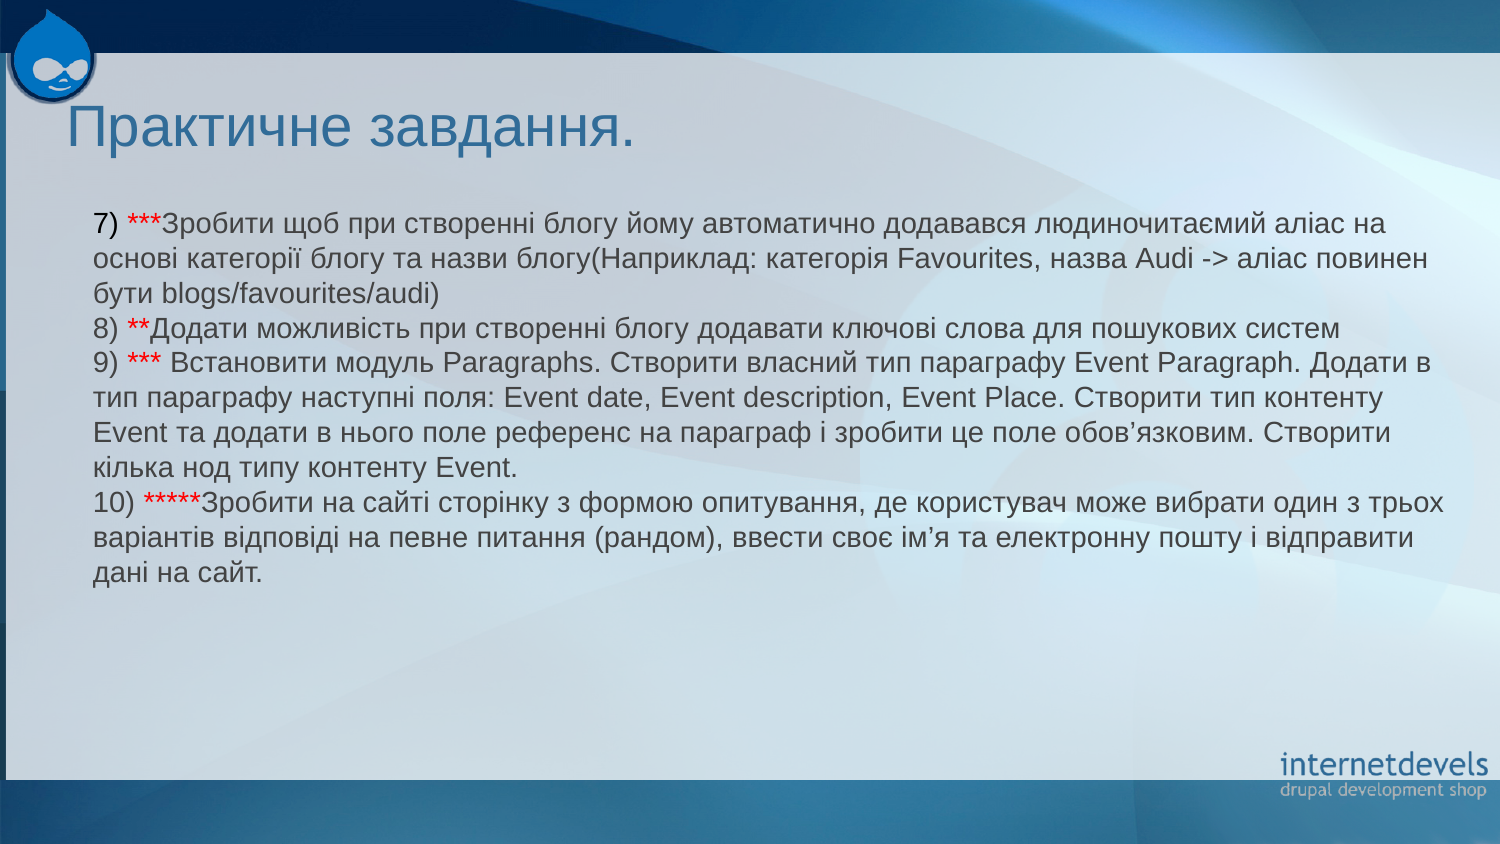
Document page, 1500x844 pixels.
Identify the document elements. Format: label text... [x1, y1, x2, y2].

picture [0, 0, 1500, 844]
title Практичне завдання. [51, 72, 1449, 167]
text_box 7) ***Зробити щоб при створенні блогу йому автоматично додавався людиночитаємий аліас на основі категорії блогу та назви блогу(Наприклад: категорія Favourites, назва Audi -> аліас повинен бути blogs/favourites/audi) 8) **Додати можливість при створенні блогу додавати ключові слова для пошукових систем 9) *** Встановити модуль Paragraphs. Створити власний тип параграфу Event Paragraph. Додати в тип параграфу наступні поля: Event date, Event description, Event Place. Створити тип контенту Event та додати в нього поле референс на параграф і зробити це поле обов’язковим. Створити кілька нод типу контенту Event. 10) *****Зробити на сайті сторінку з формою опитування, де користувач може вибрати один з трьох варіантів відповіді на певне питання (рандом), ввести своє ім’я та електронну пошту і відправити дані на сайт. [77, 188, 1464, 674]
